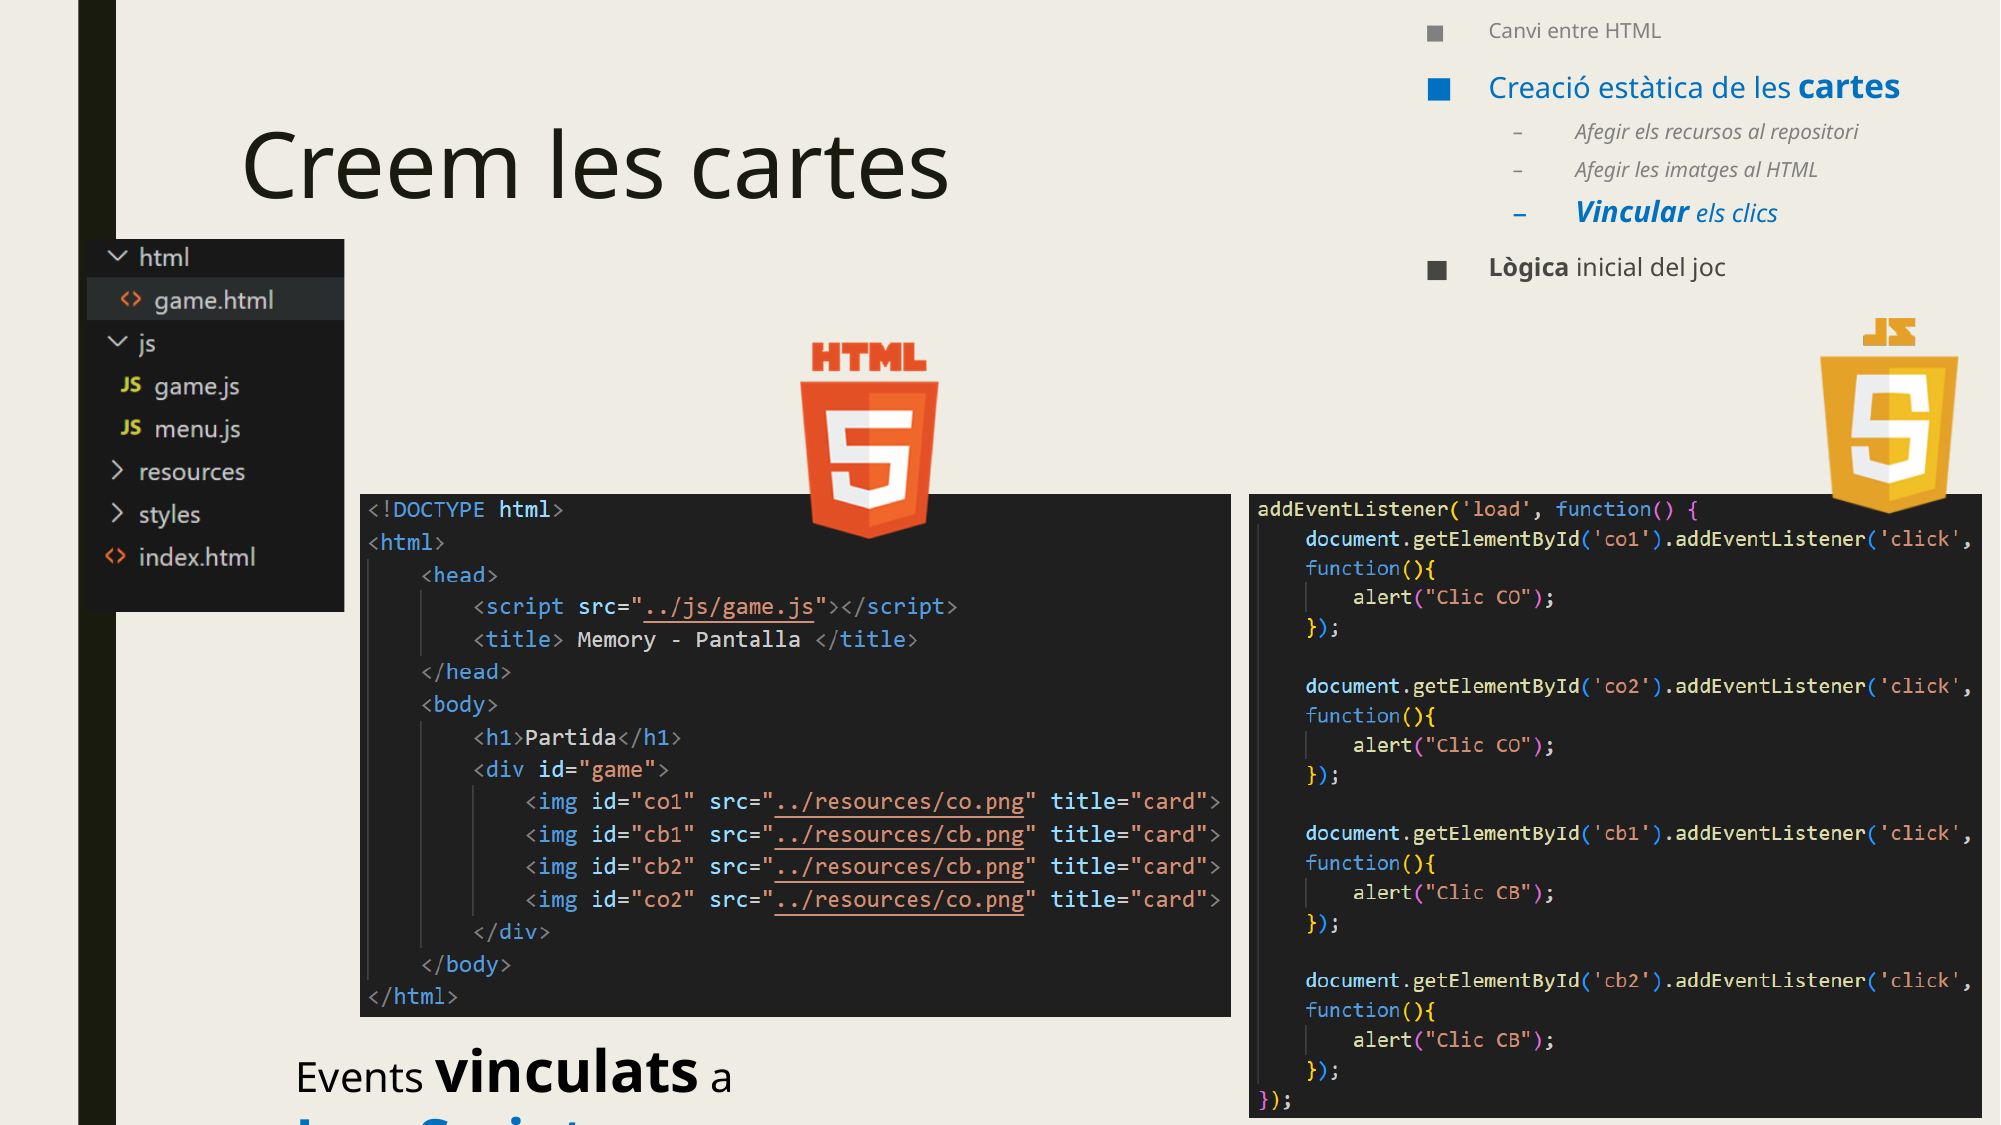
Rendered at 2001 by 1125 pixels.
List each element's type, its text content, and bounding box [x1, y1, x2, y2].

text_box Events vinculats a JavaScript [280, 1026, 1000, 1125]
picture [86, 239, 345, 612]
text_box Canvi entre HTML Creació estàtica de les cartes Afegir els recursos al repositori Afegir les imatges al HTML Vincular els clics Lògica inicial del joc [1410, 12, 1982, 314]
picture [360, 337, 1231, 1017]
picture [1249, 313, 1982, 1118]
title Creem les cartes [225, 112, 1342, 357]
